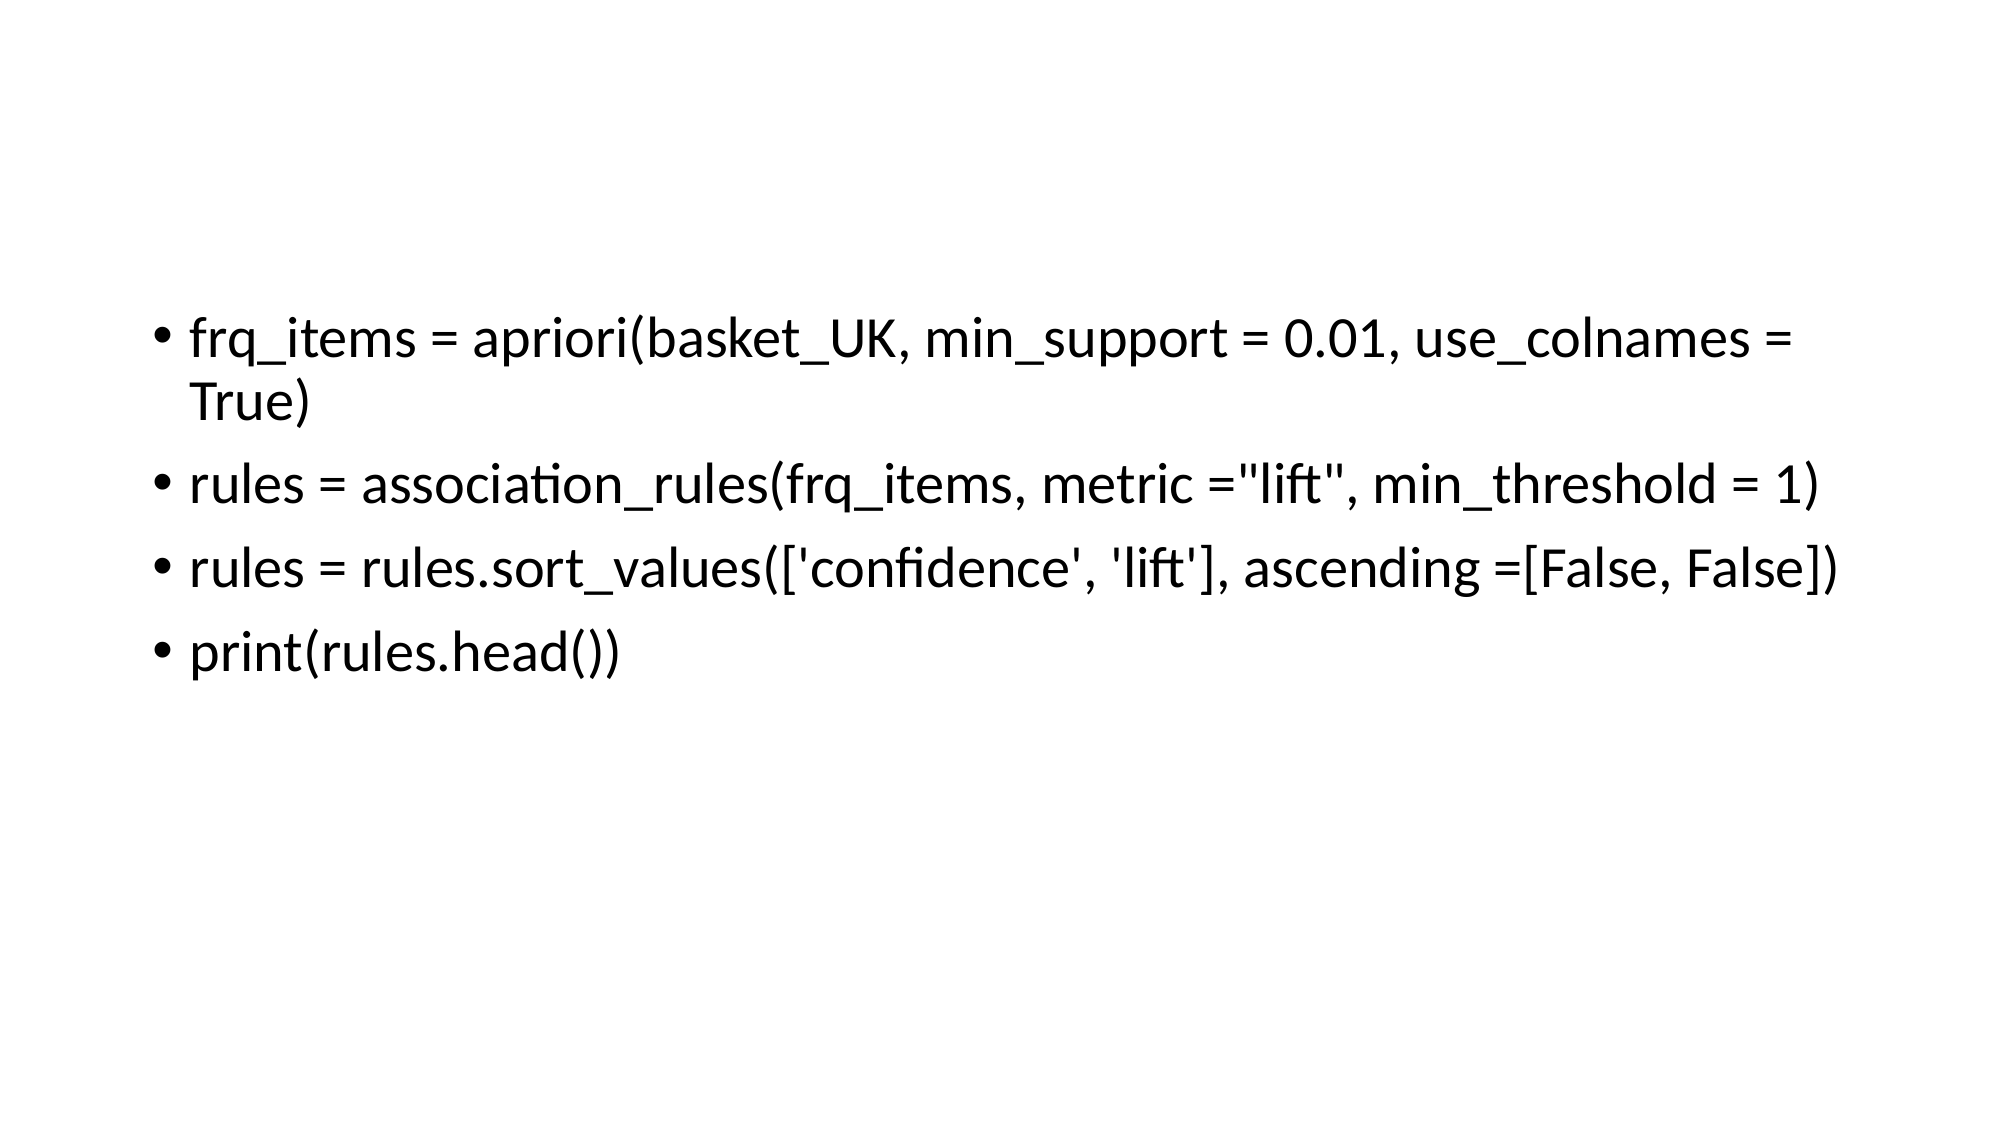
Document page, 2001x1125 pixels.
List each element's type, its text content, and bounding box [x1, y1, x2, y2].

list frq_items = apriori(basket_UK, min_support = 0.01, use_colnames = True) rules = association_rules(frq_items, metric ="lift", min_threshold = 1) rules = rules.sort_values(['confidence', 'lift'], ascending =[False, False]) print(rules.head()) [137, 299, 1863, 1014]
